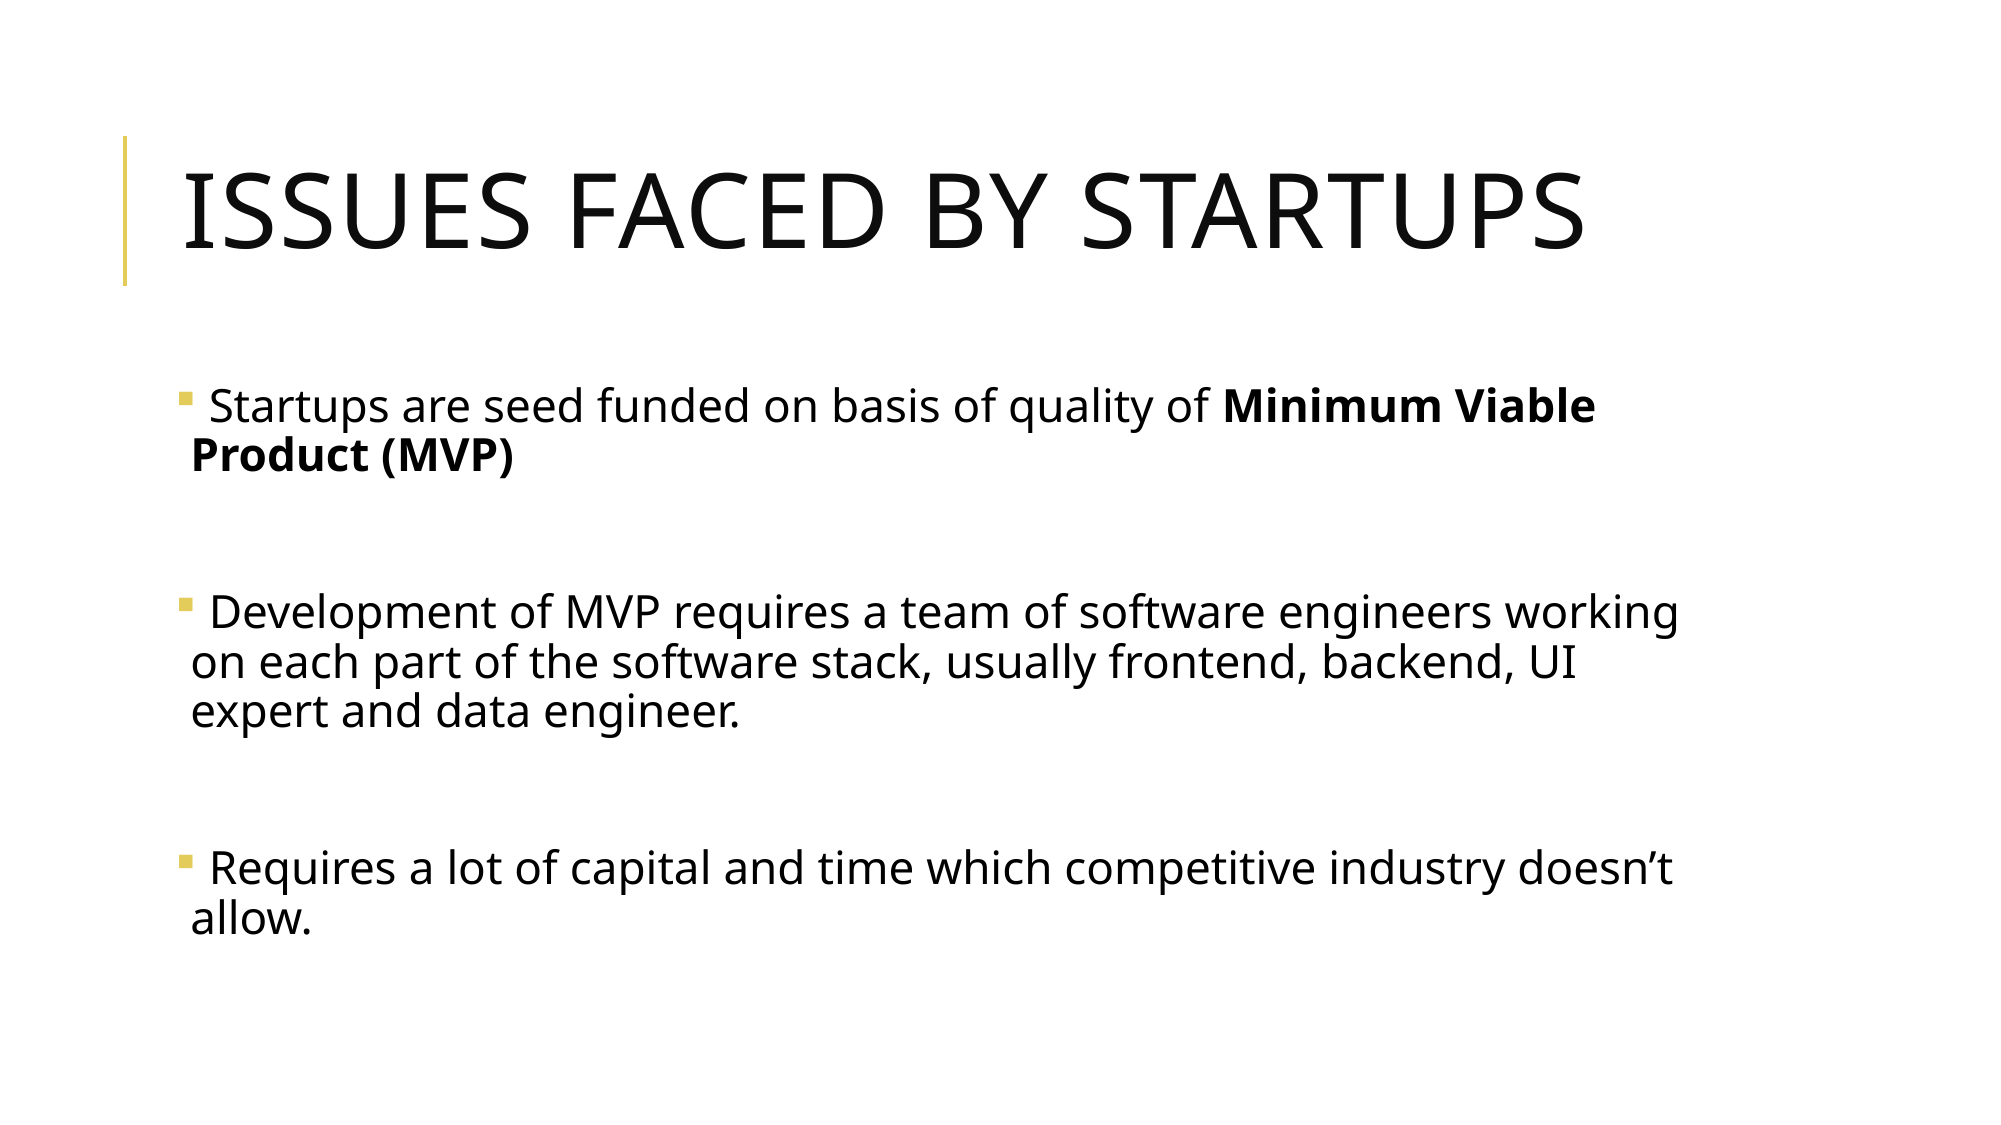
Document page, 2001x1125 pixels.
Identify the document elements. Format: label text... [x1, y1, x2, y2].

title Issues faced by startups [168, 96, 1763, 342]
list Startups are seed funded on basis of quality of Minimum Viable Product (MVP) Development of MVP requires a team of software engineers working on each part of the software stack, usually frontend, backend, UI expert and data engineer. Requires a lot of capital and time which competitive industry doesn’t allow. [168, 375, 1723, 1108]
